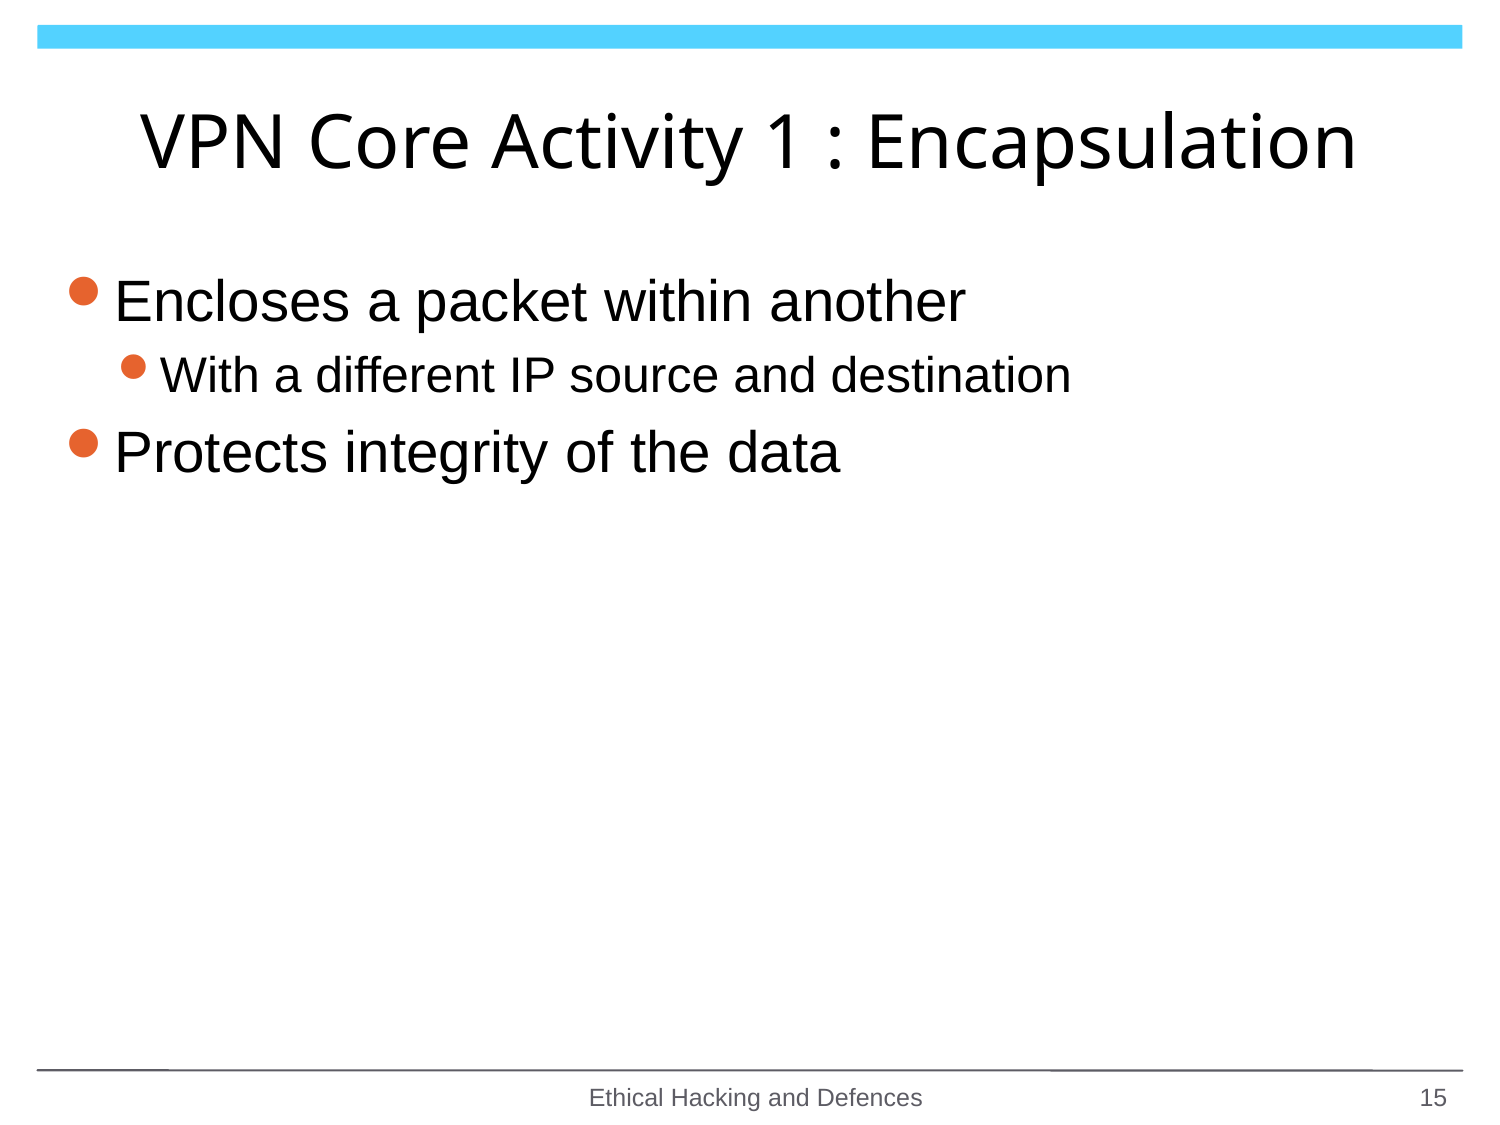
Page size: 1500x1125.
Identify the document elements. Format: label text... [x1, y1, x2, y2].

title VPN Core Activity 1 : Encapsulation [50, 45, 1450, 232]
list Encloses a packet within another With a different IP source and destination Protects integrity of the data [50, 255, 1450, 1050]
slide_number 15 [1112, 1069, 1463, 1123]
footer Ethical Hacking and Defences [474, 1069, 1038, 1123]
